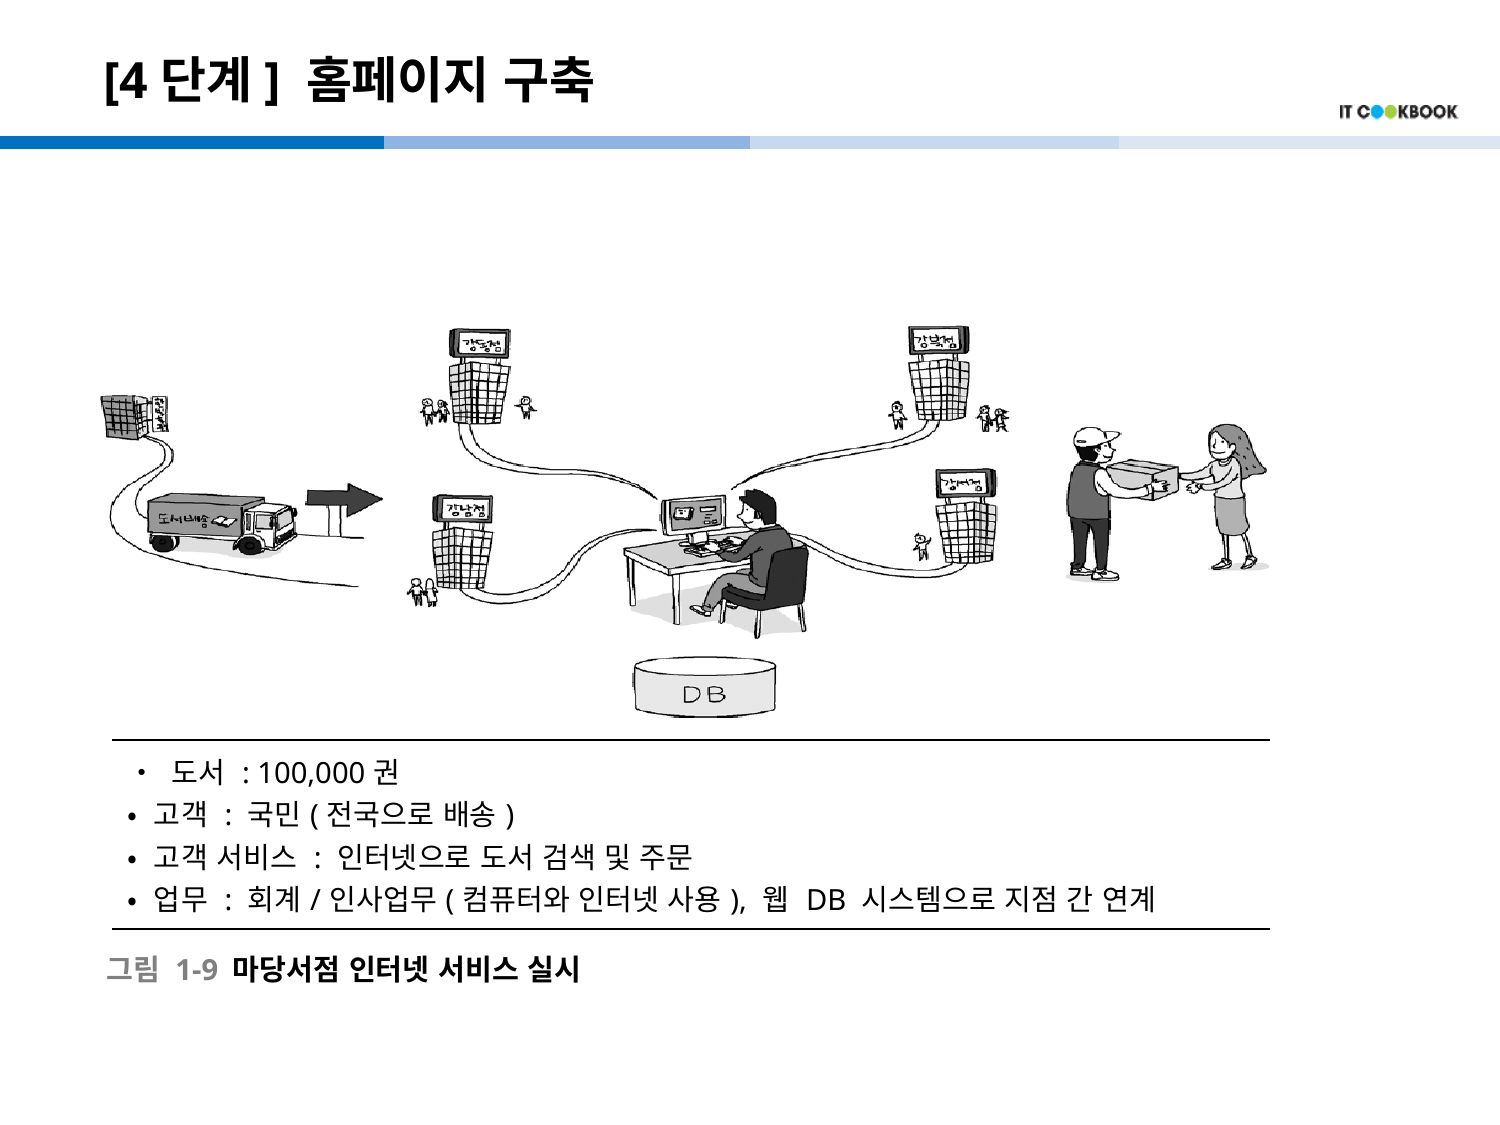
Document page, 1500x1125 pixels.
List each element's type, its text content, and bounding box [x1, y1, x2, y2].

picture [76, 309, 1282, 729]
table_header • 도서 : 100,000권 • 고객 : 국민(전국으로 배송) • 고객 서비스 : 인터넷으로 도서 검색 및 주문 • 업무 : 회계/인사업무(컴퓨터와 인터넷 사용), 웹 DB 시스템으로 지점 간 연계 [112, 741, 1270, 928]
text_box 그림 1-9 마당서점 인터넷 서비스 실시 [91, 944, 399, 993]
title [4단계] 홈페이지 구축 [88, 32, 1330, 124]
picture [1340, 105, 1459, 120]
